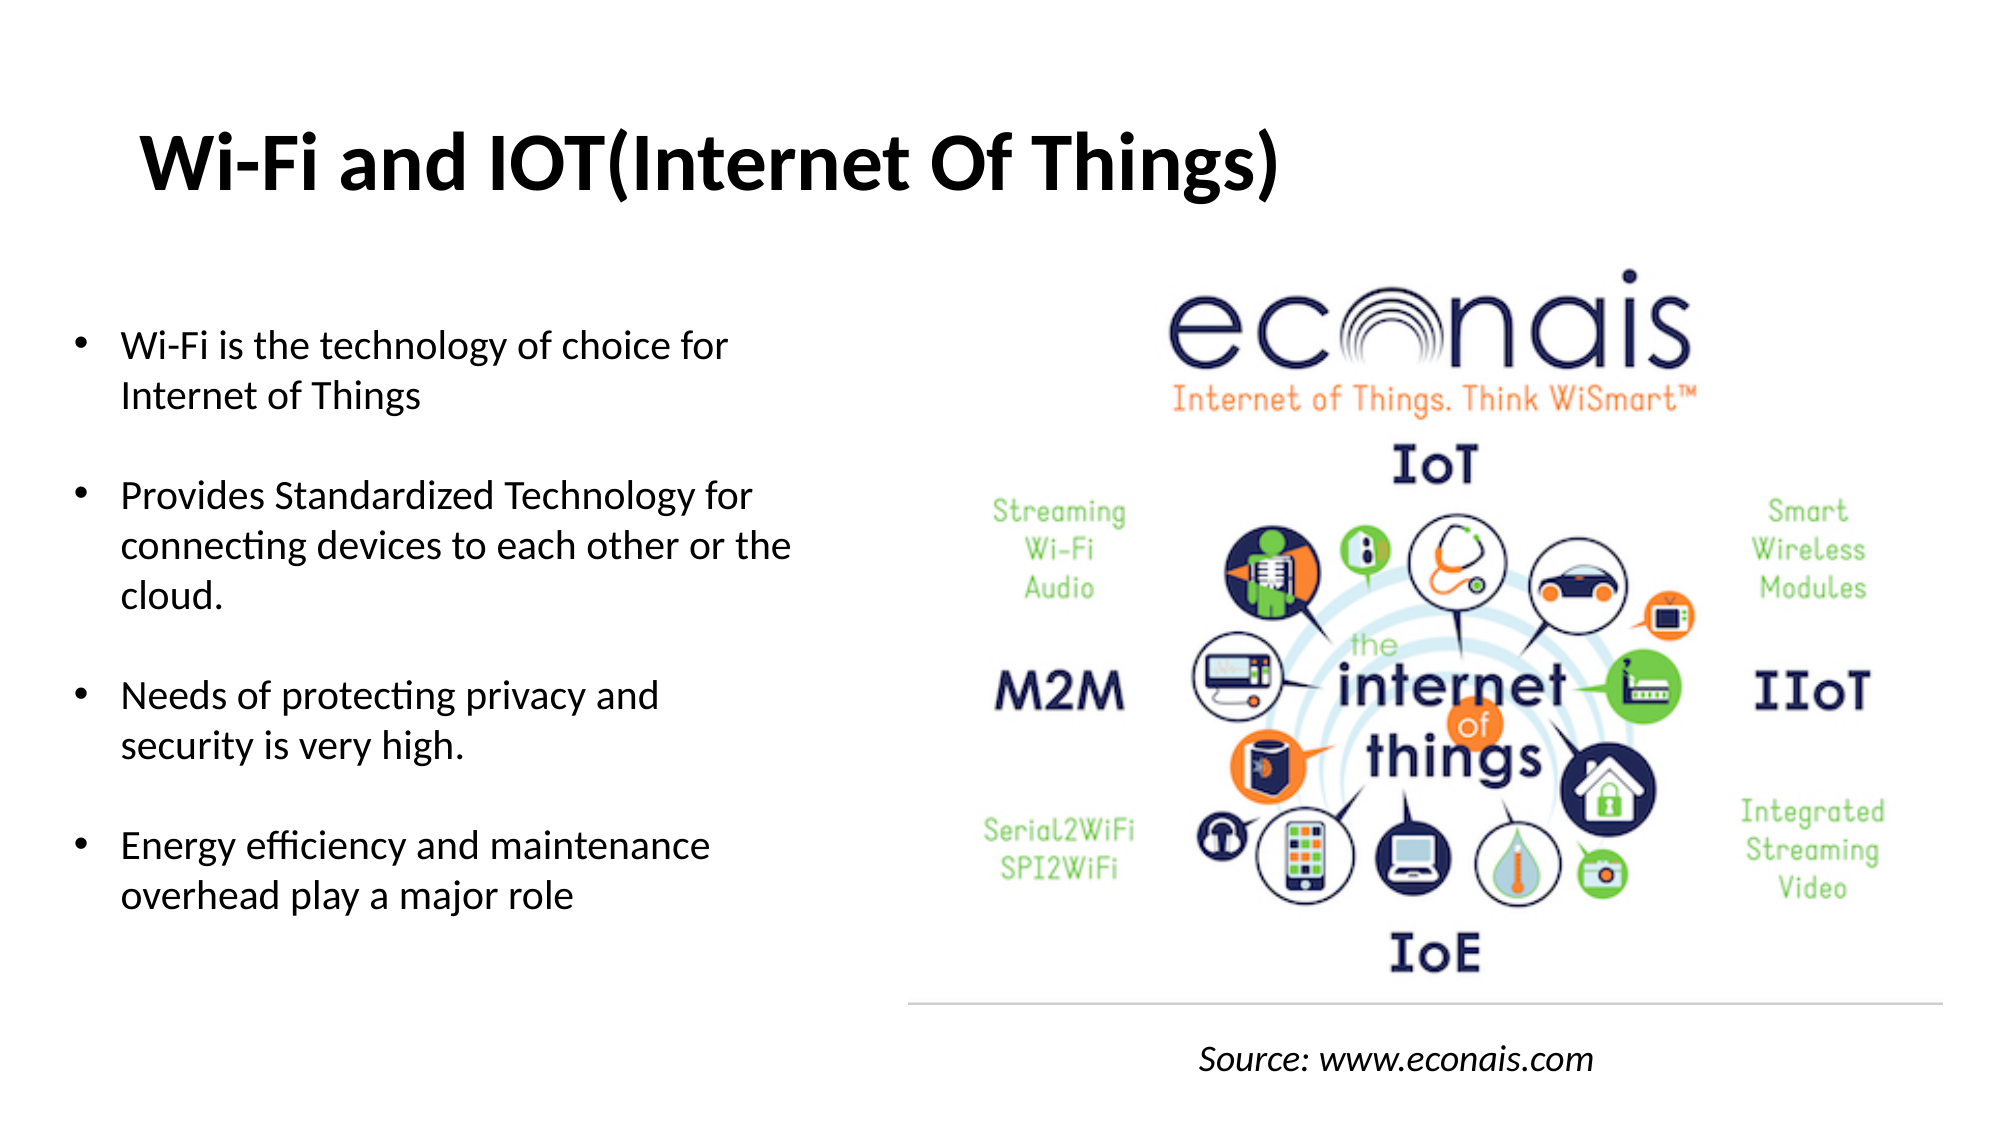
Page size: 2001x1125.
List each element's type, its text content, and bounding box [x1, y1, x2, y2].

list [908, 253, 1943, 1006]
title Wi-Fi and IOT(Internet Of Things) [124, 55, 1850, 273]
text_box Wi-Fi is the technology of choice for Internet of Things Provides Standardized Technology for connecting devices to each other or the cloud. Needs of protecting privacy and security is very high. Energy efficiency and maintenance overhead play a major role [58, 310, 815, 971]
text_box Source: www.econais.com [1184, 1026, 1809, 1087]
